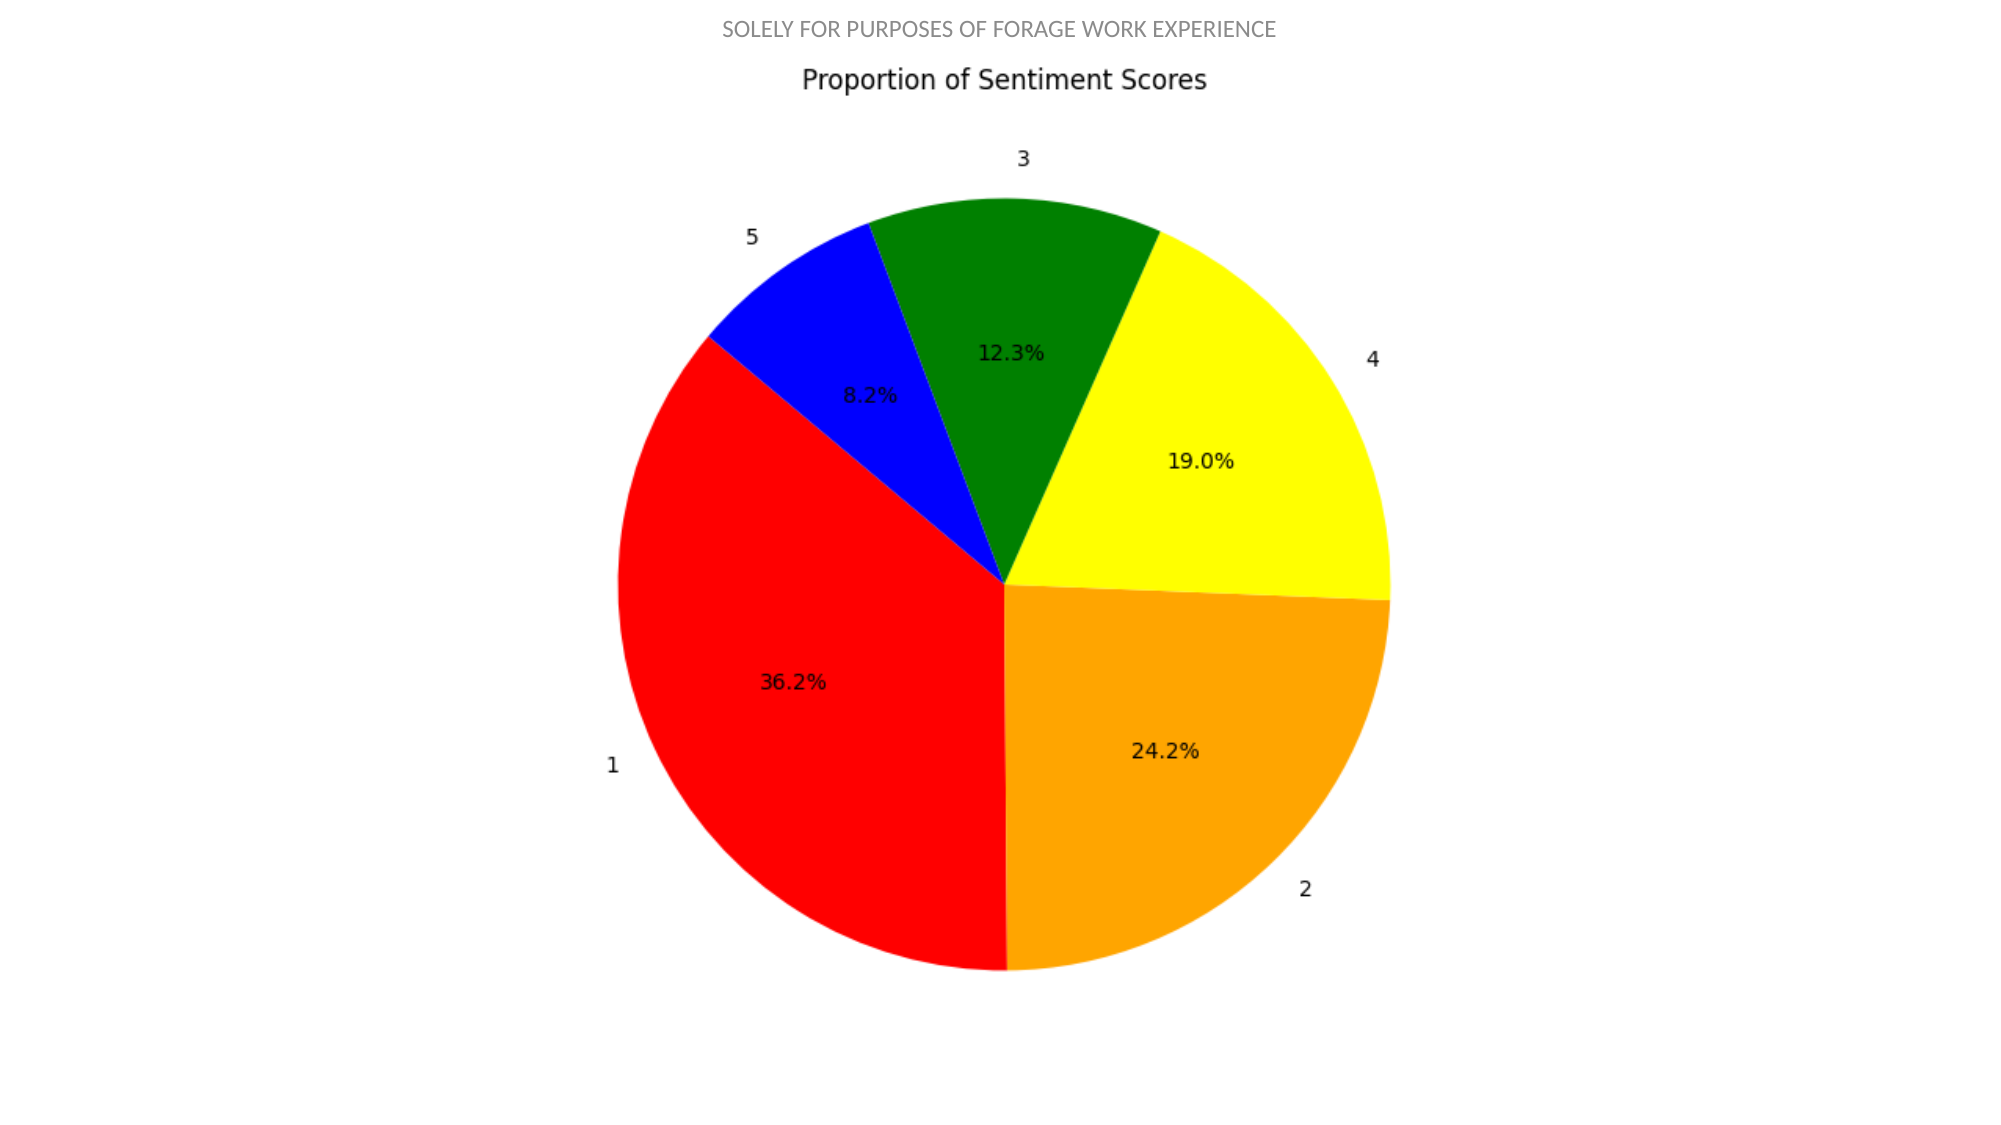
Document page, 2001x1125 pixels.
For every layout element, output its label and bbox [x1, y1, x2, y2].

list [506, 52, 1503, 1083]
